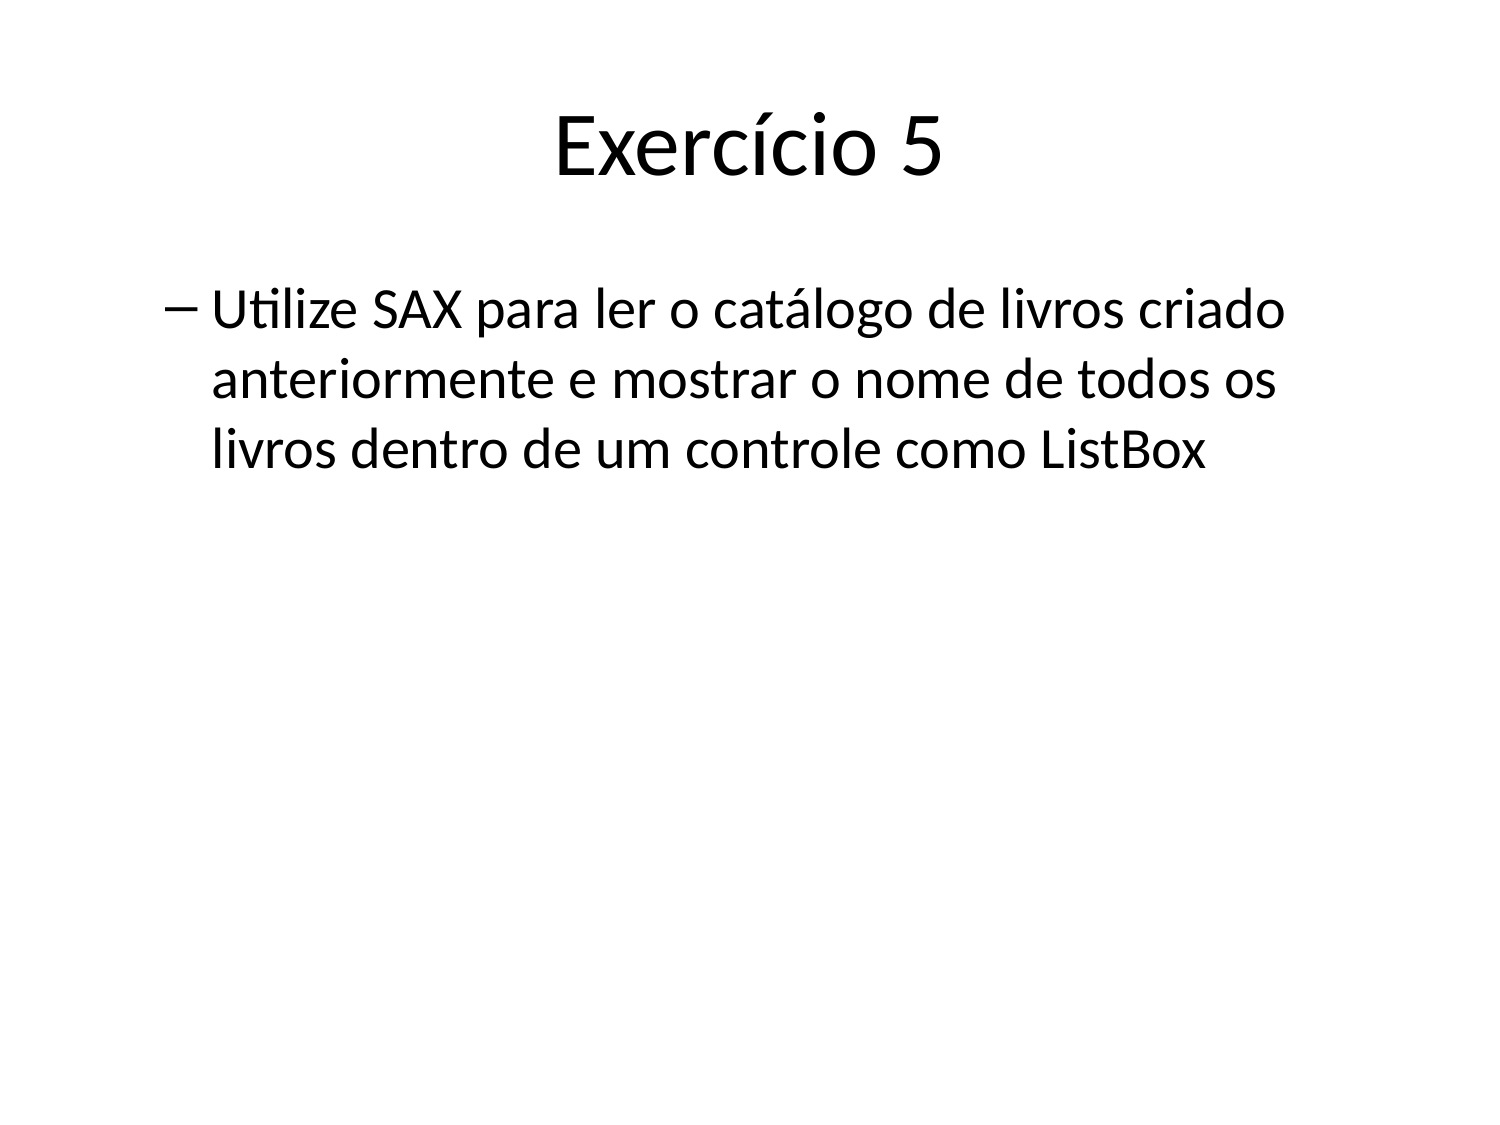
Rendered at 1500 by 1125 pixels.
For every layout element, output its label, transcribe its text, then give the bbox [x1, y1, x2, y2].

title Exercício 5 [75, 45, 1425, 233]
list Utilize SAX para ler o catálogo de livros criado anteriormente e mostrar o nome de todos os livros dentro de um controle como ListBox [75, 262, 1425, 1005]
